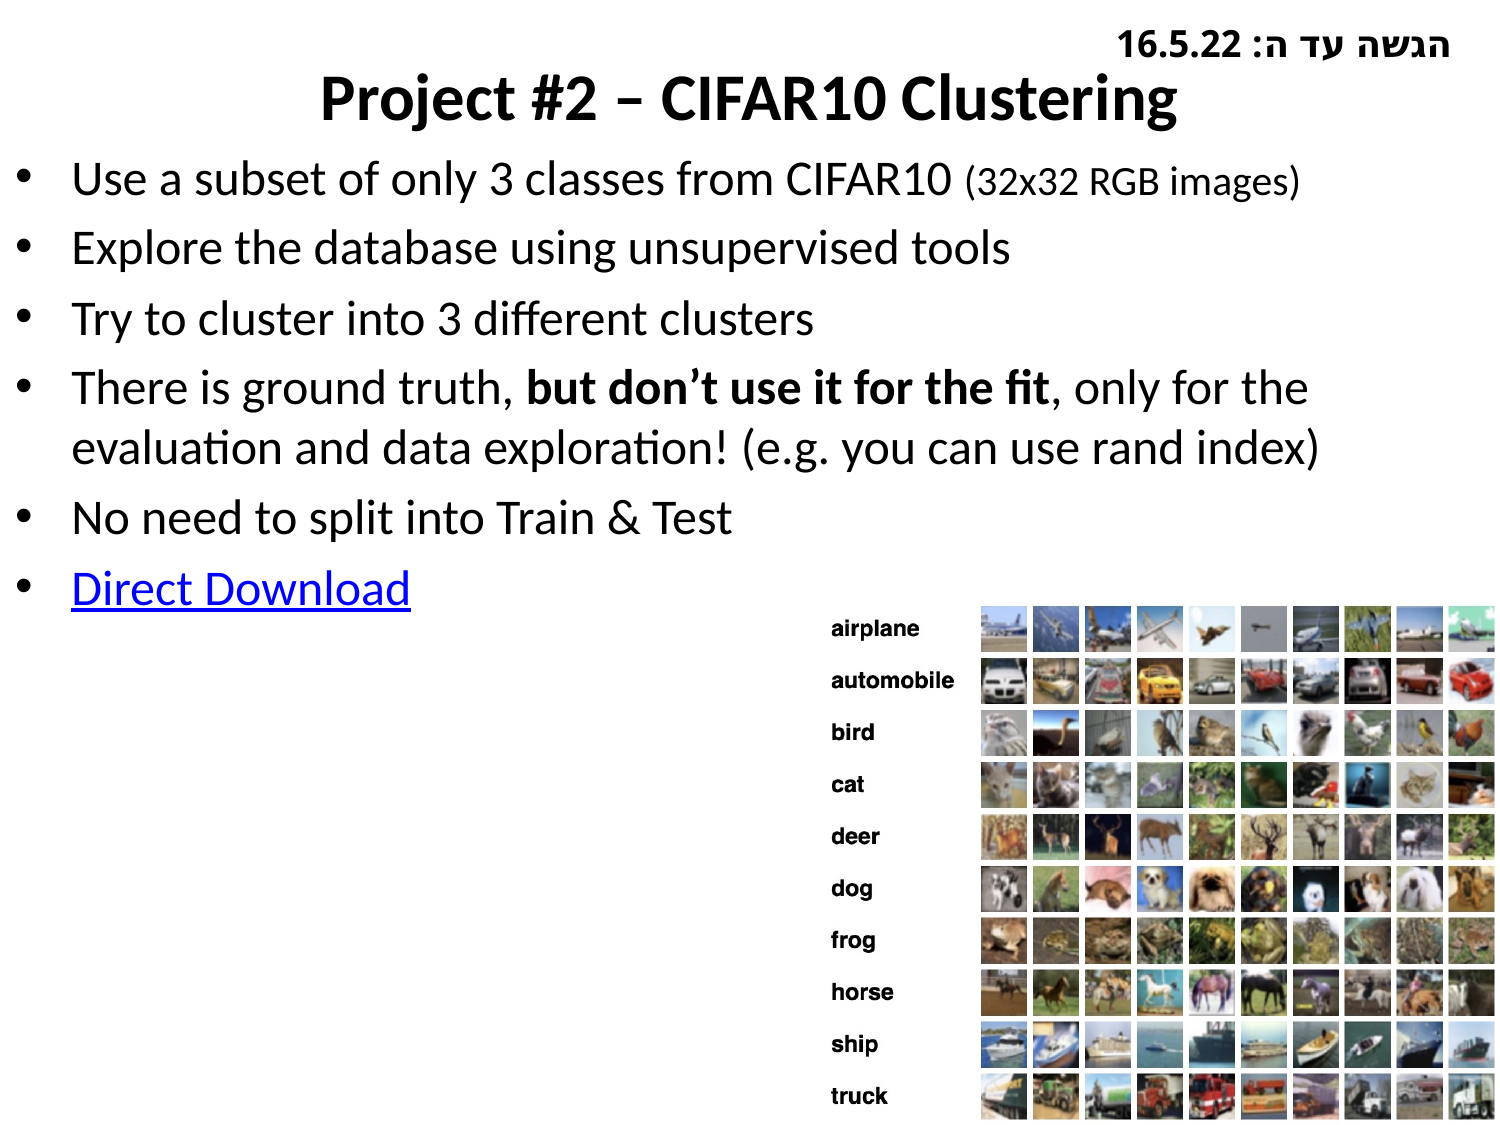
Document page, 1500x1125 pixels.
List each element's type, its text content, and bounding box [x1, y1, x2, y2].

list Use a subset of only 3 classes from CIFAR10 (32x32 RGB images) Explore the database using unsupervised tools Try to cluster into 3 different clusters There is ground truth, but don’t use it for the fit, only for the evaluation and data exploration! (e.g. you can use rand index) No need to split into Train & Test Direct Download [0, 137, 1500, 880]
picture [824, 601, 1500, 1125]
title Project #2 – CIFAR10 Clustering [75, 0, 1425, 137]
text_box הגשה עד ה: 16.5.22 [1101, 12, 1468, 118]
